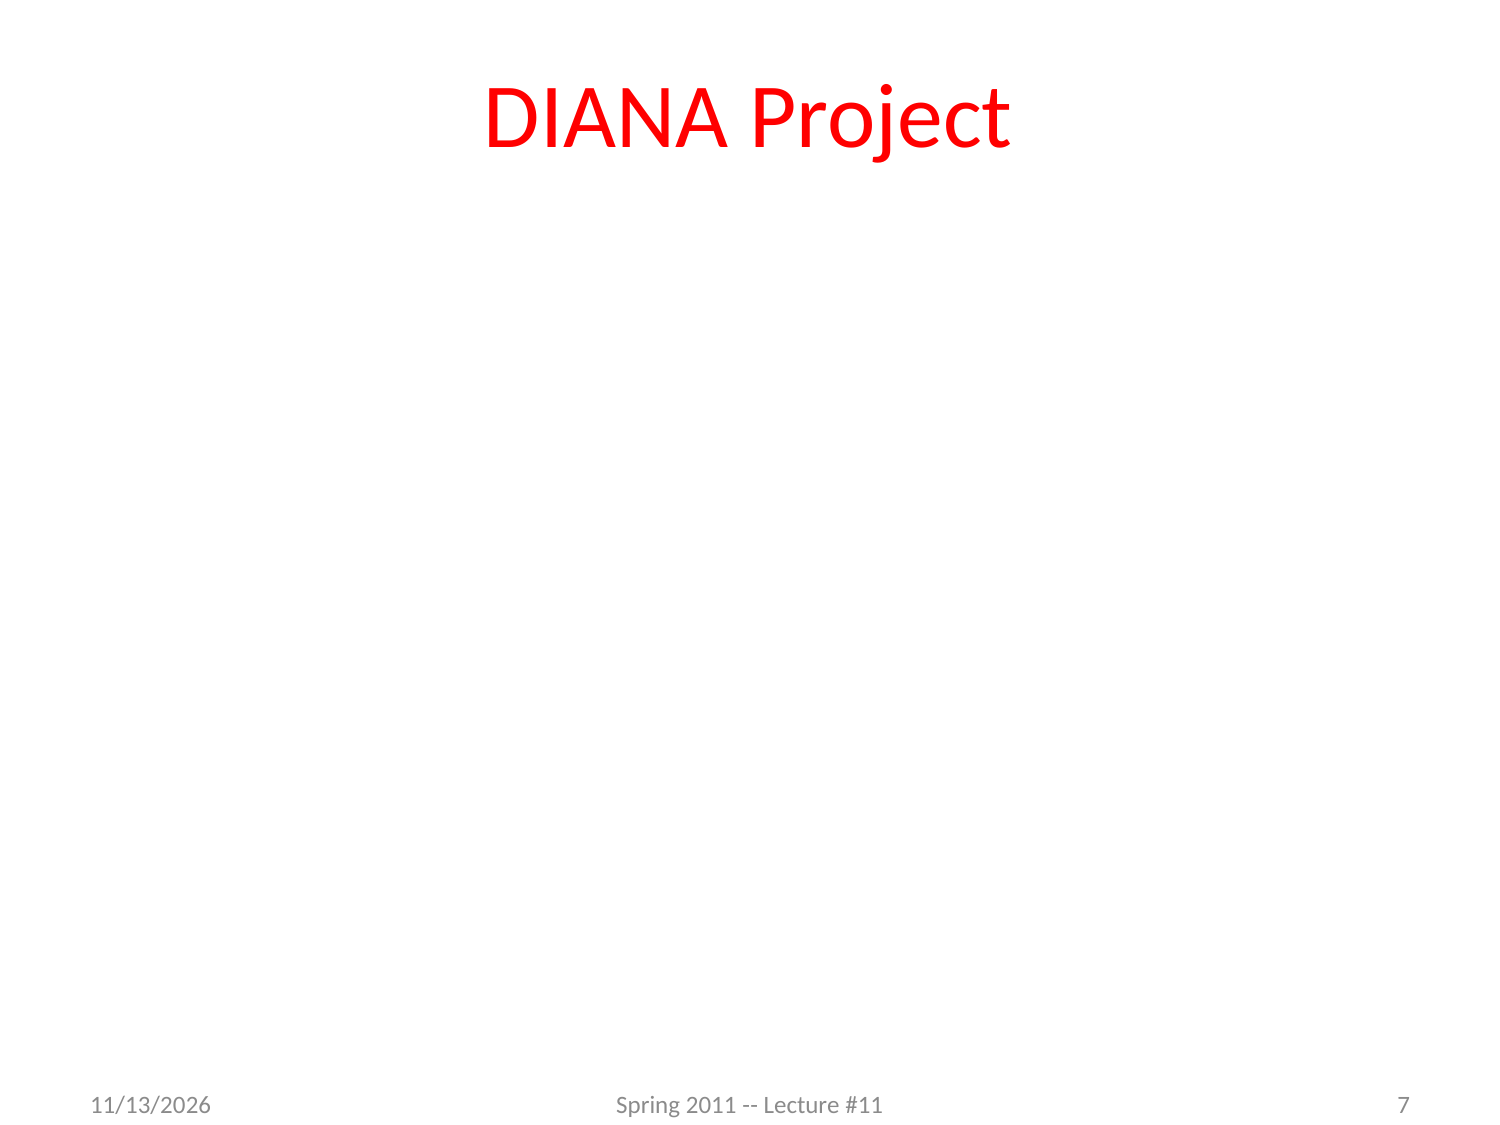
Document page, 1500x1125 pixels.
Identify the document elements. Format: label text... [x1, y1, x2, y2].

slide_number 7 [1074, 1073, 1425, 1125]
title DIANA Project [39, 17, 1458, 205]
footer Spring 2011 -- Lecture #11 [512, 1073, 988, 1125]
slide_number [75, 1073, 425, 1125]
